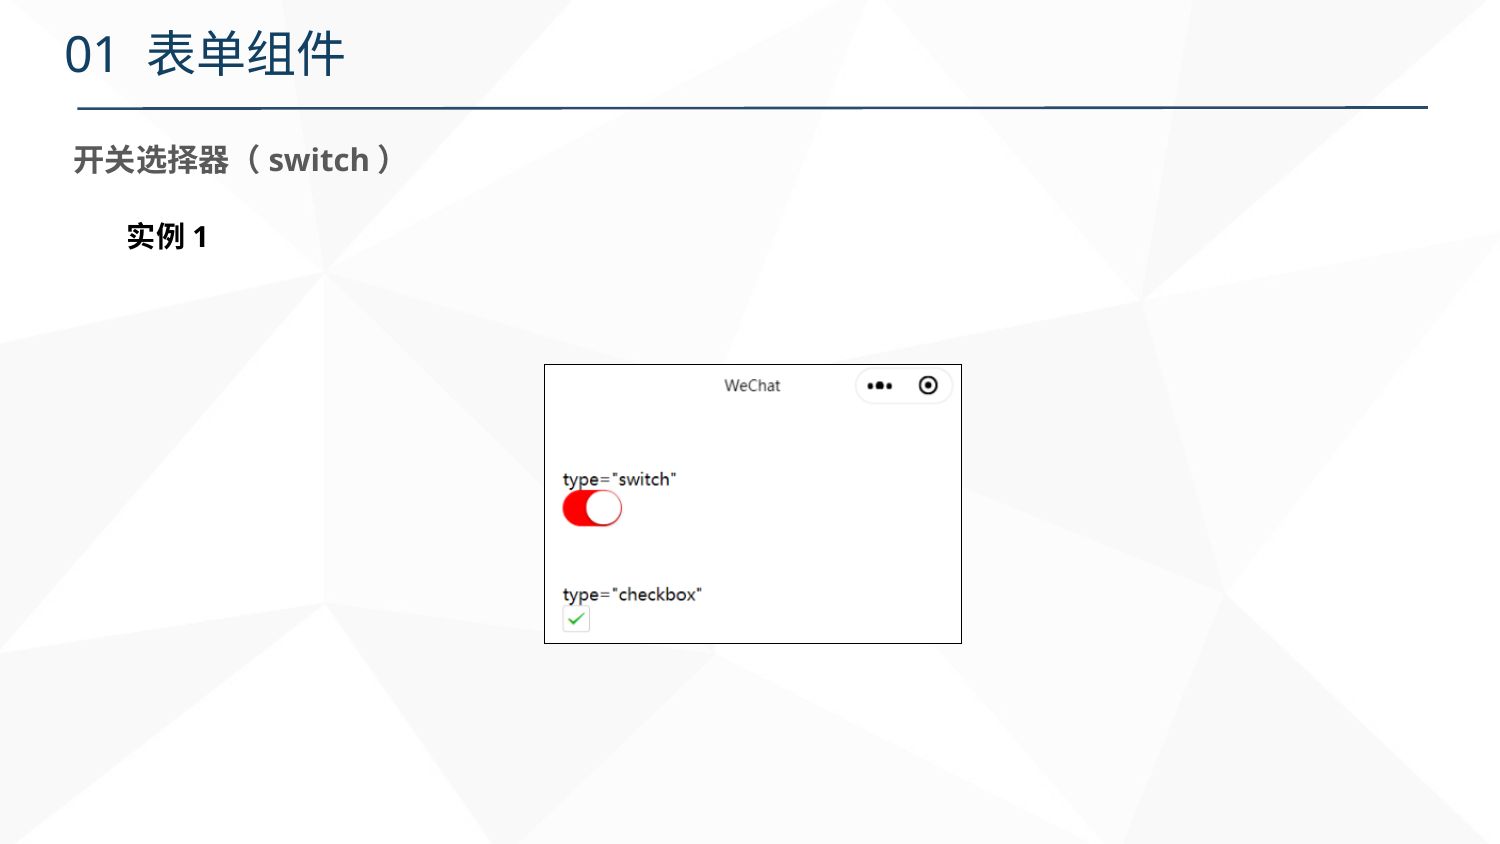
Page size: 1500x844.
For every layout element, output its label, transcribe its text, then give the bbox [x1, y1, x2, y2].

picture [543, 364, 962, 644]
title 01 表单组件 [49, 22, 1344, 92]
text_box 开关选择器（switch） [62, 135, 457, 184]
text_box 实例1 [112, 210, 423, 261]
